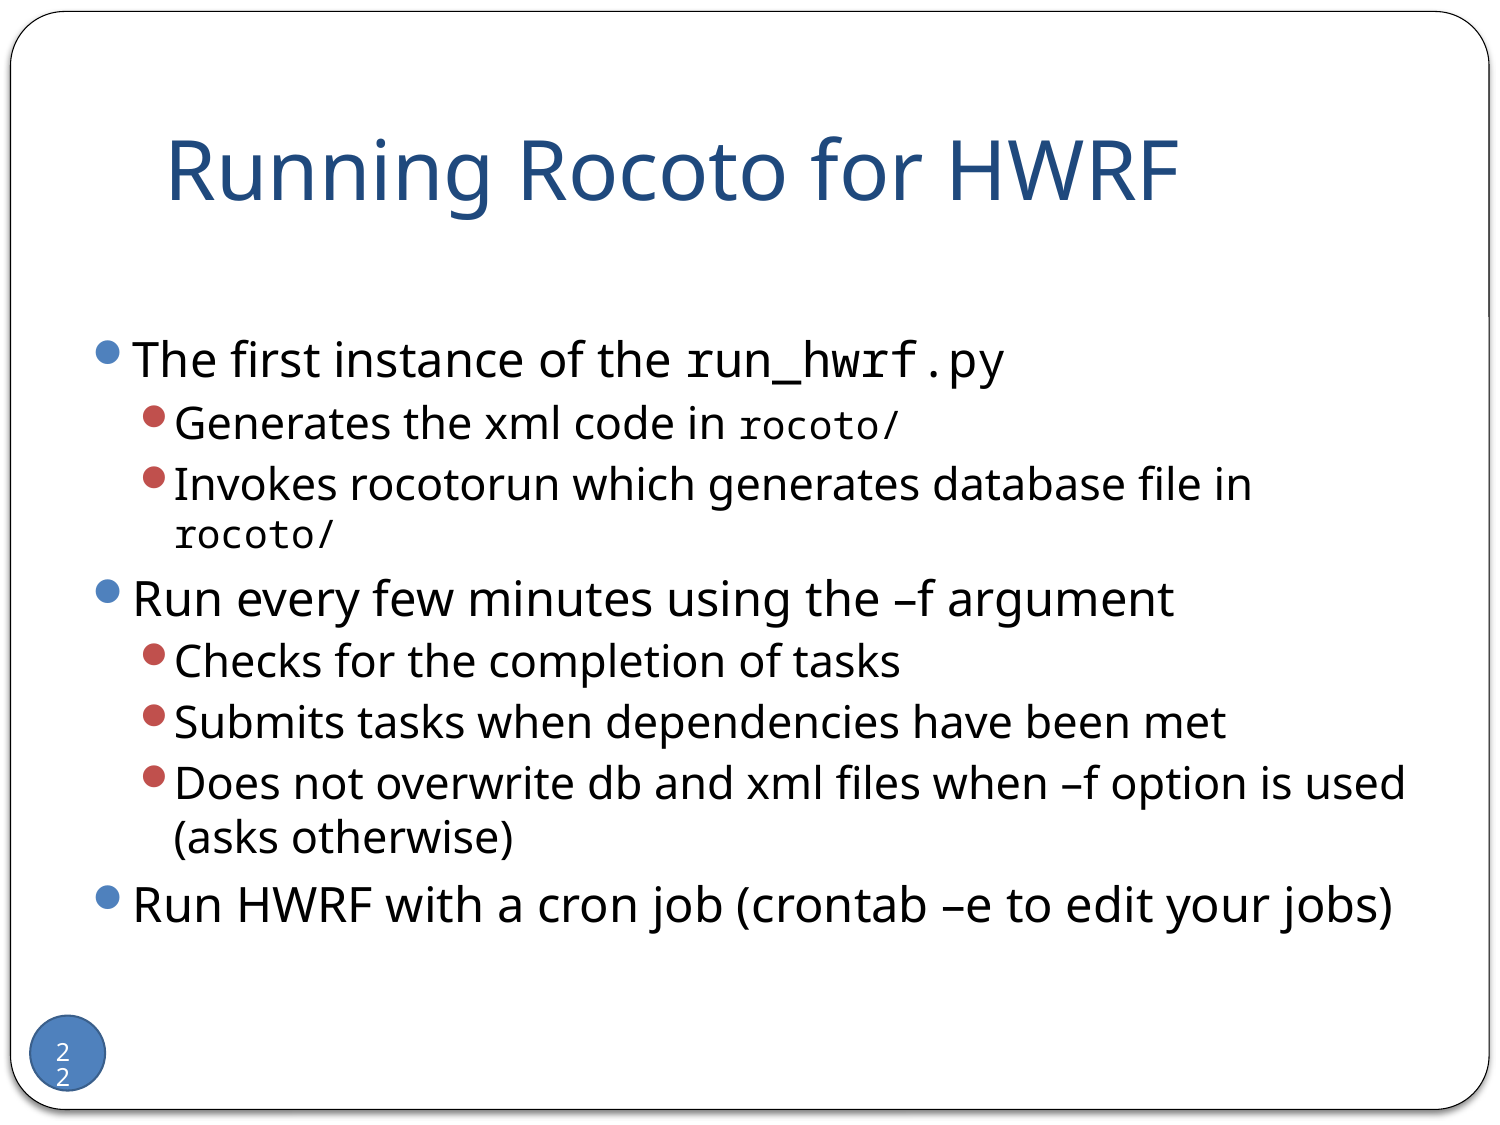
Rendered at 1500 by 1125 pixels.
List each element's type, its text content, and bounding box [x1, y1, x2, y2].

title Running Rocoto for HWRF [150, 45, 1425, 233]
text_box [77, 815, 1425, 1036]
text_box The first instance of the run_hwrf.py Generates the xml code in rocoto/ Invokes rocotorun which generates database file in rocoto/ Run every few minutes using the –f argument Checks for the completion of tasks Submits tasks when dependencies have been met Does not overwrite db and xml files when –f option is used (asks otherwise) Run HWRF with a cron job (crontab –e to edit your jobs) [77, 321, 1425, 815]
